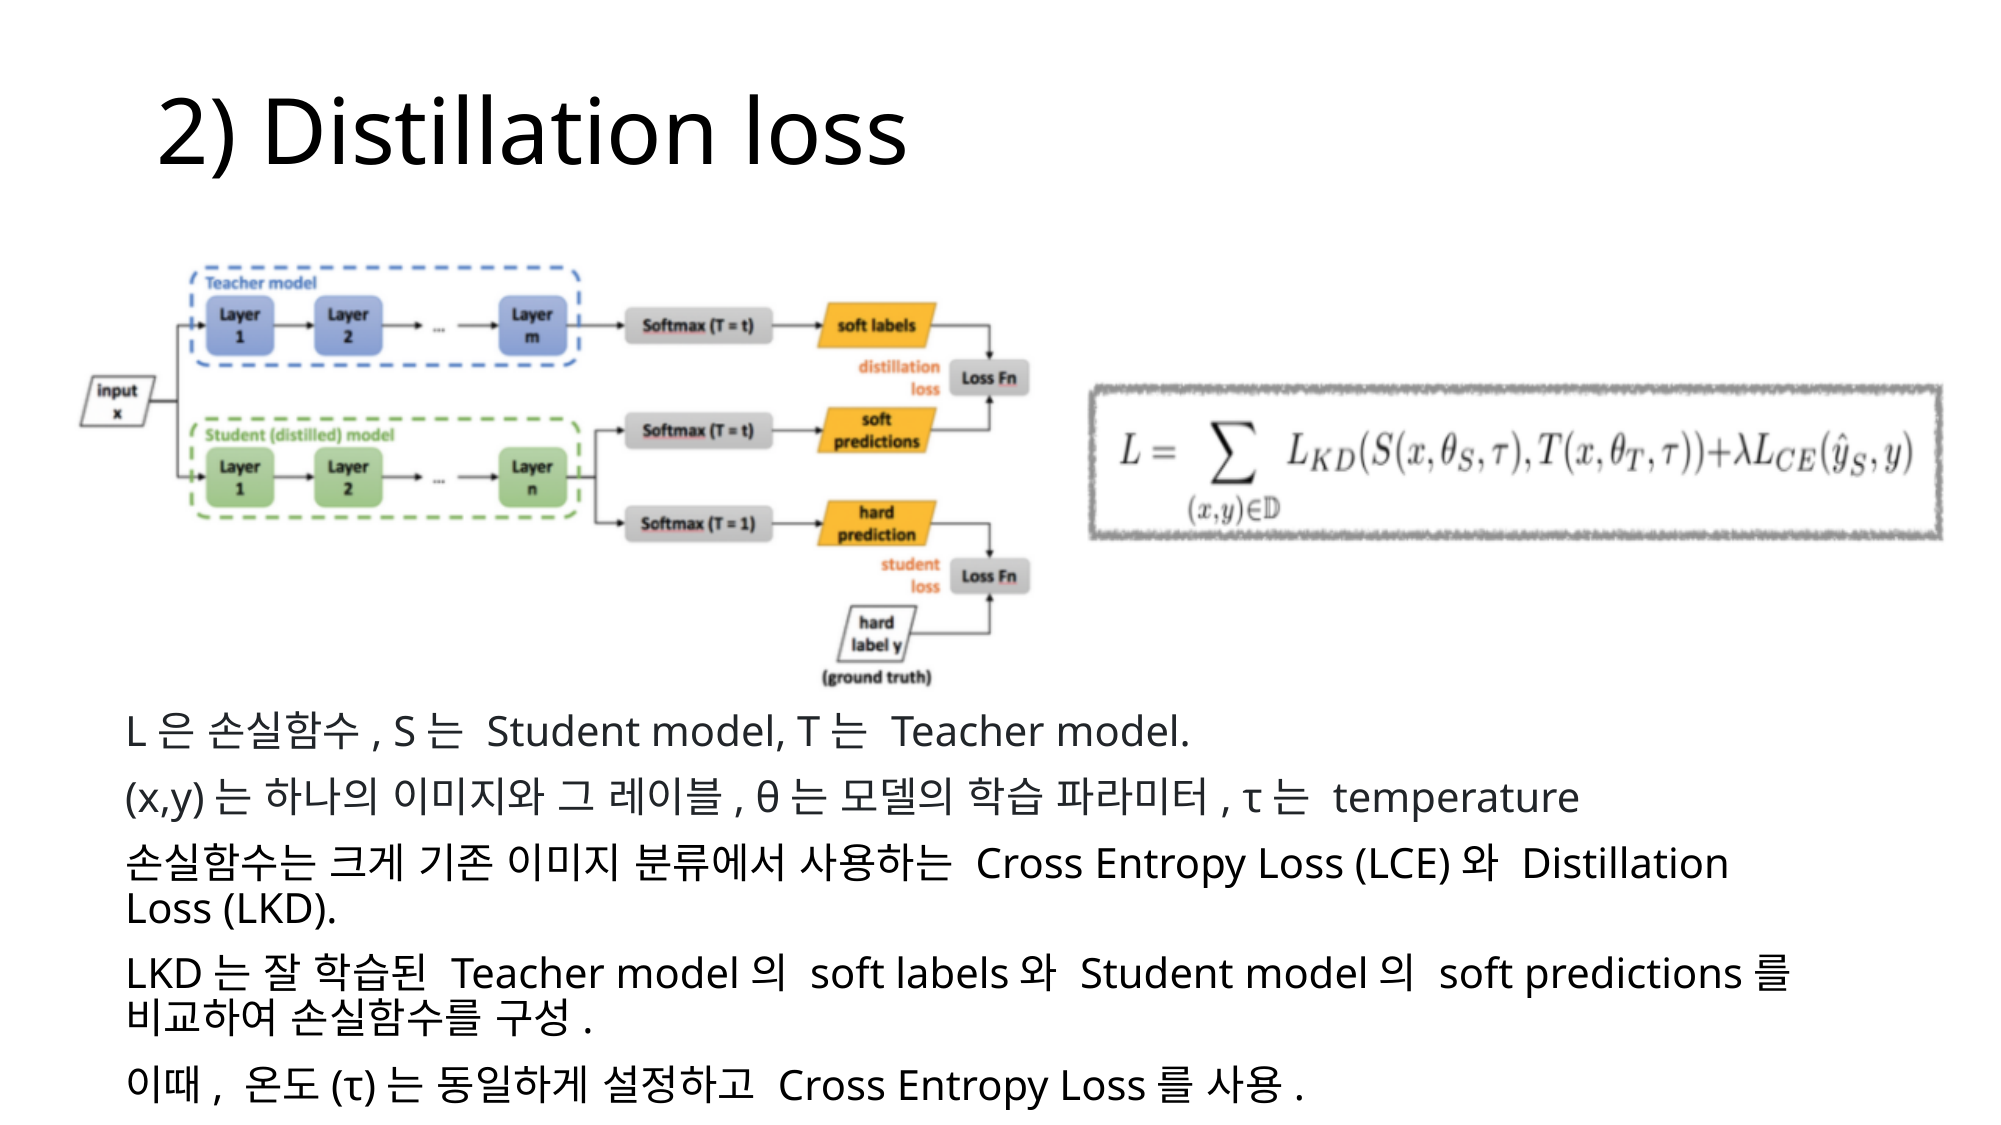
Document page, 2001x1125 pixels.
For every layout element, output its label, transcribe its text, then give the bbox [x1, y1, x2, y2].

list L은 손실함수, S는 Student model, T는 Teacher model. (x,y)는 하나의 이미지와 그 레이블, θ는 모델의 학습 파라미터, τ는 temperature 손실함수는 크게 기존 이미지 분류에서 사용하는 Cross Entropy Loss (LCE)와 Distillation Loss (LKD). LKD는 잘 학습된 Teacher model의 soft labels와 Student model의 soft predictions를 비교하여 손실함수를 구성. 이때, 온도(τ)는 동일하게 설정하고 Cross Entropy Loss를 사용. [110, 702, 1836, 1125]
title 2) Distillation loss [141, 26, 1867, 244]
picture [0, 186, 1975, 729]
